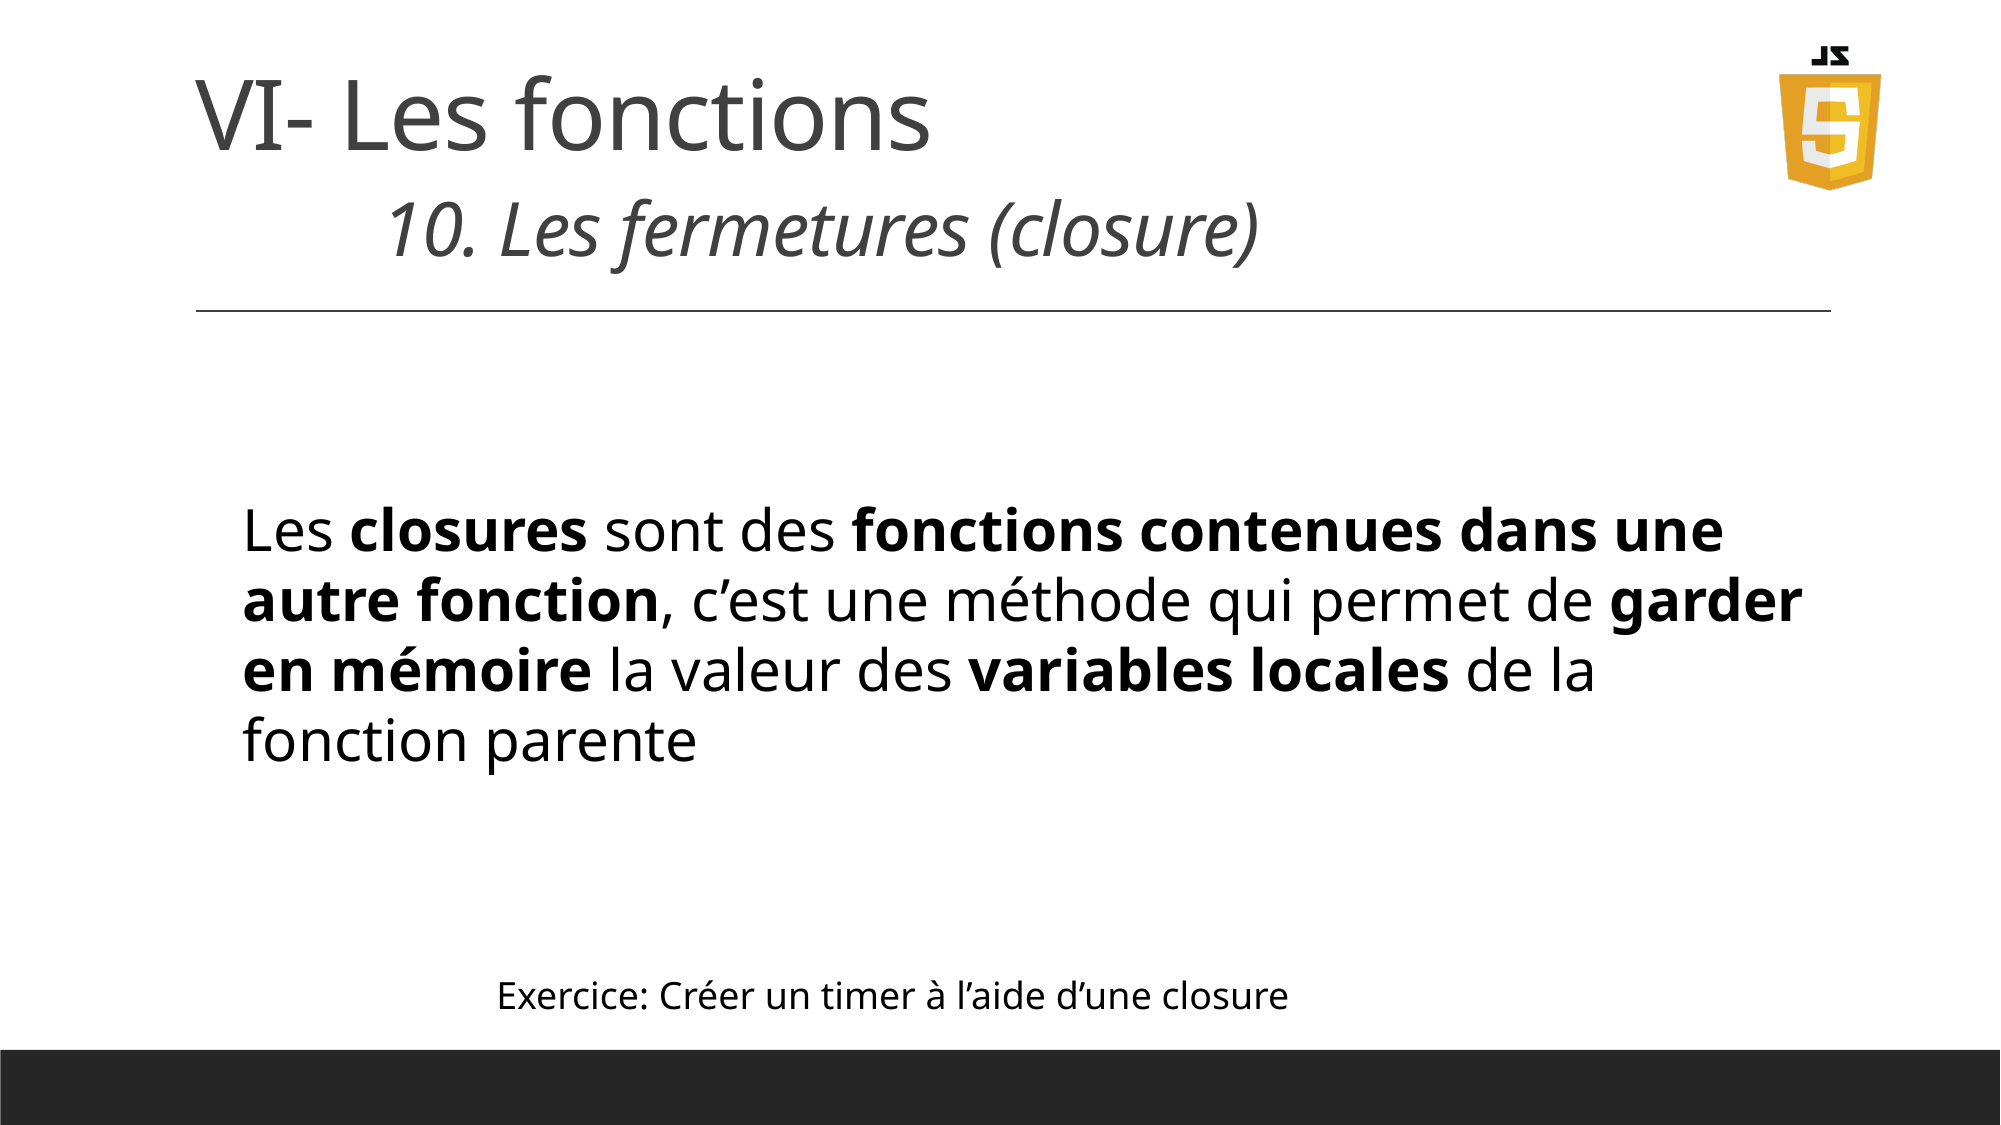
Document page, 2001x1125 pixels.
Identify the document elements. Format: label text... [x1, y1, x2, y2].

text_box Exercice: Créer un timer à l’aide d’une closure [481, 964, 1586, 1025]
picture [1702, 46, 1958, 192]
text_box Les closures sont des fonctions contenues dans une autre fonction, c’est une méthode qui permet de garder en mémoire la valeur des variables locales de la fonction parente [228, 485, 1830, 781]
title VI- Les fonctions 10. Les fermetures (closure) [180, 47, 1830, 285]
